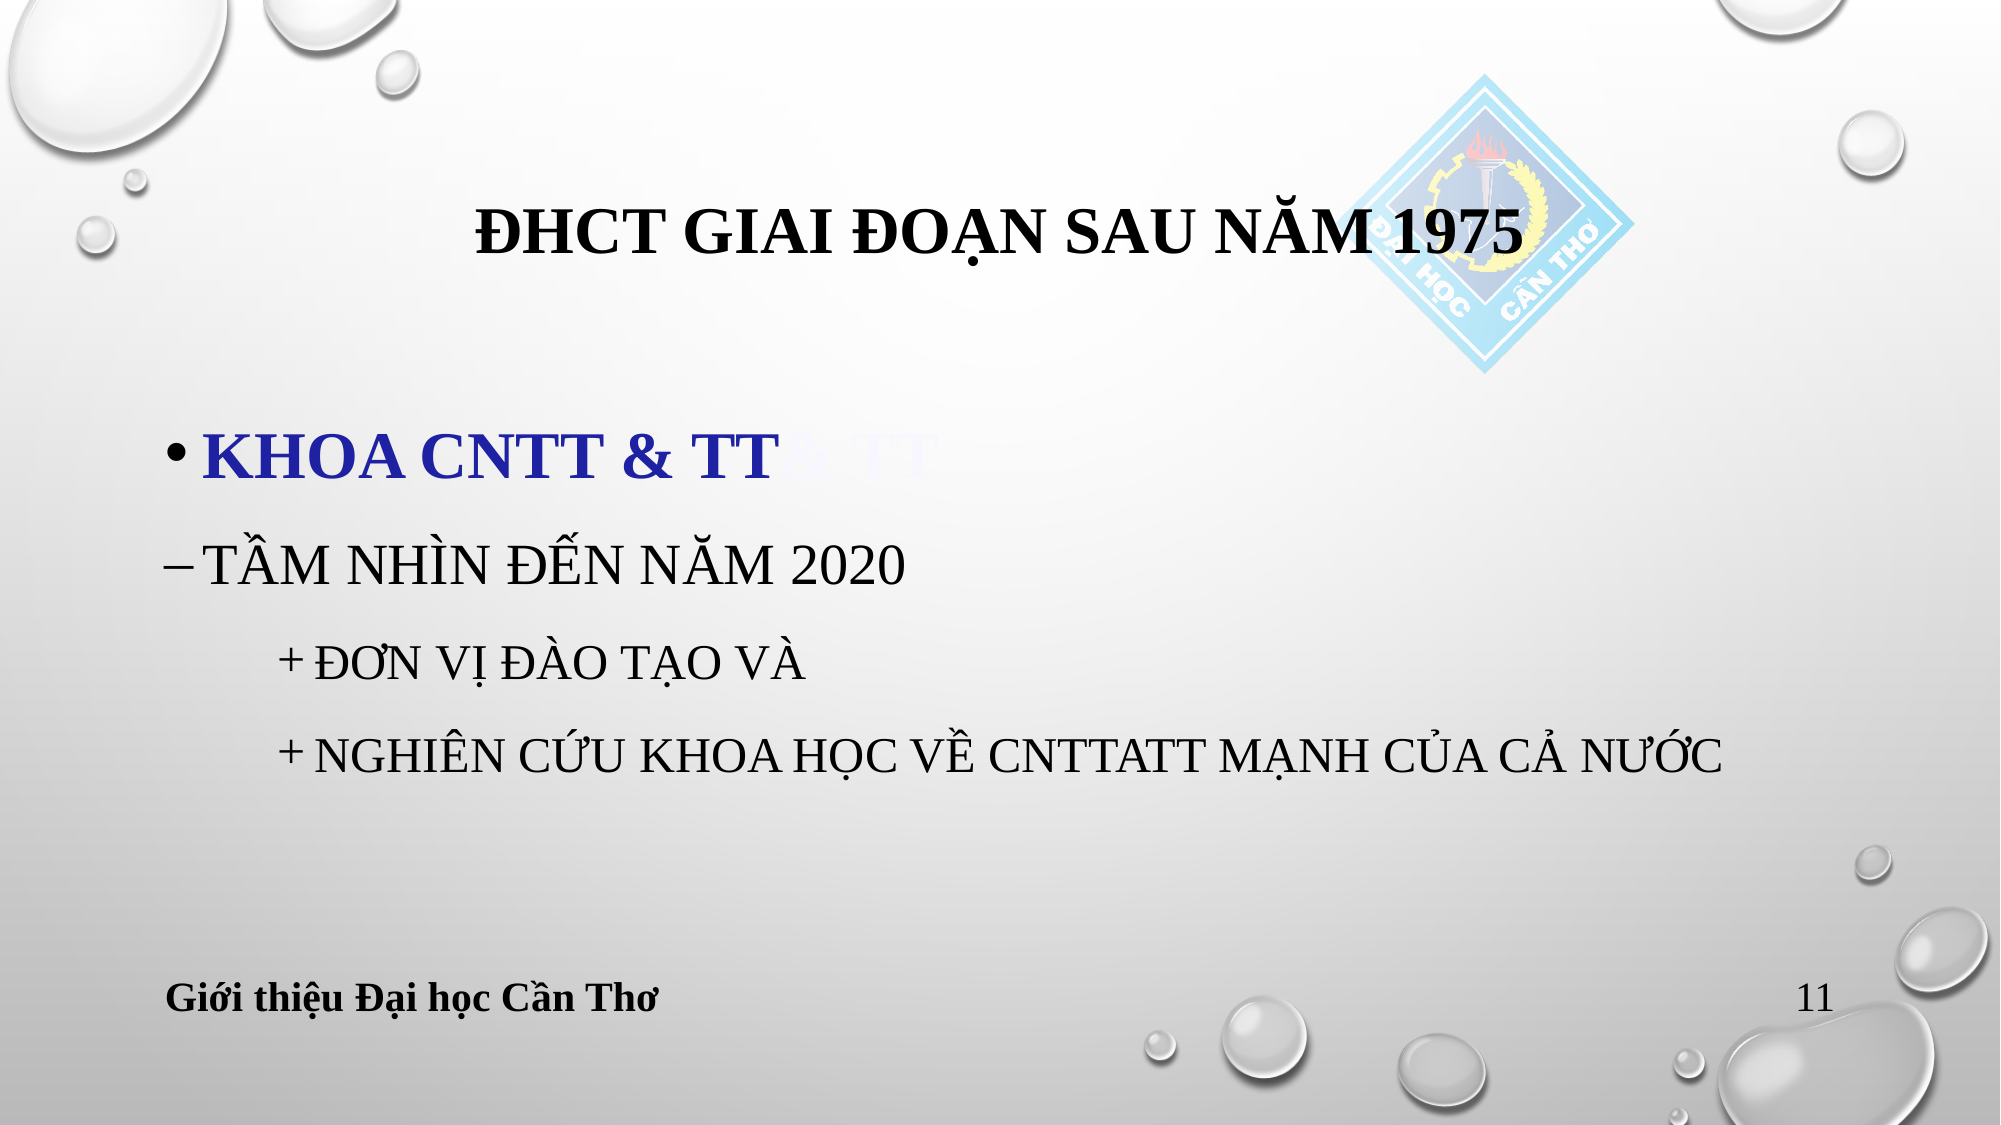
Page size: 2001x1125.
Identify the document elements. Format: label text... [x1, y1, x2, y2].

footer Giới thiệu Đại học Cần Thơ [149, 965, 1245, 1025]
title Đhct Giai đoạn sau năm 1975 [149, 101, 1851, 364]
slide_number 11 [1724, 965, 1851, 1025]
picture [0, 0, 2000, 1125]
list KHOA CNTT & TT& TT TẦM NHÌN ĐẾN NĂM 2020 Đơn VỊ ĐÀO TẠO VÀ NGHIÊN CỨU KHOA HỌC VỀ CNTTATT MẠNH CỦA CẢ NƯỚC [149, 388, 1850, 950]
